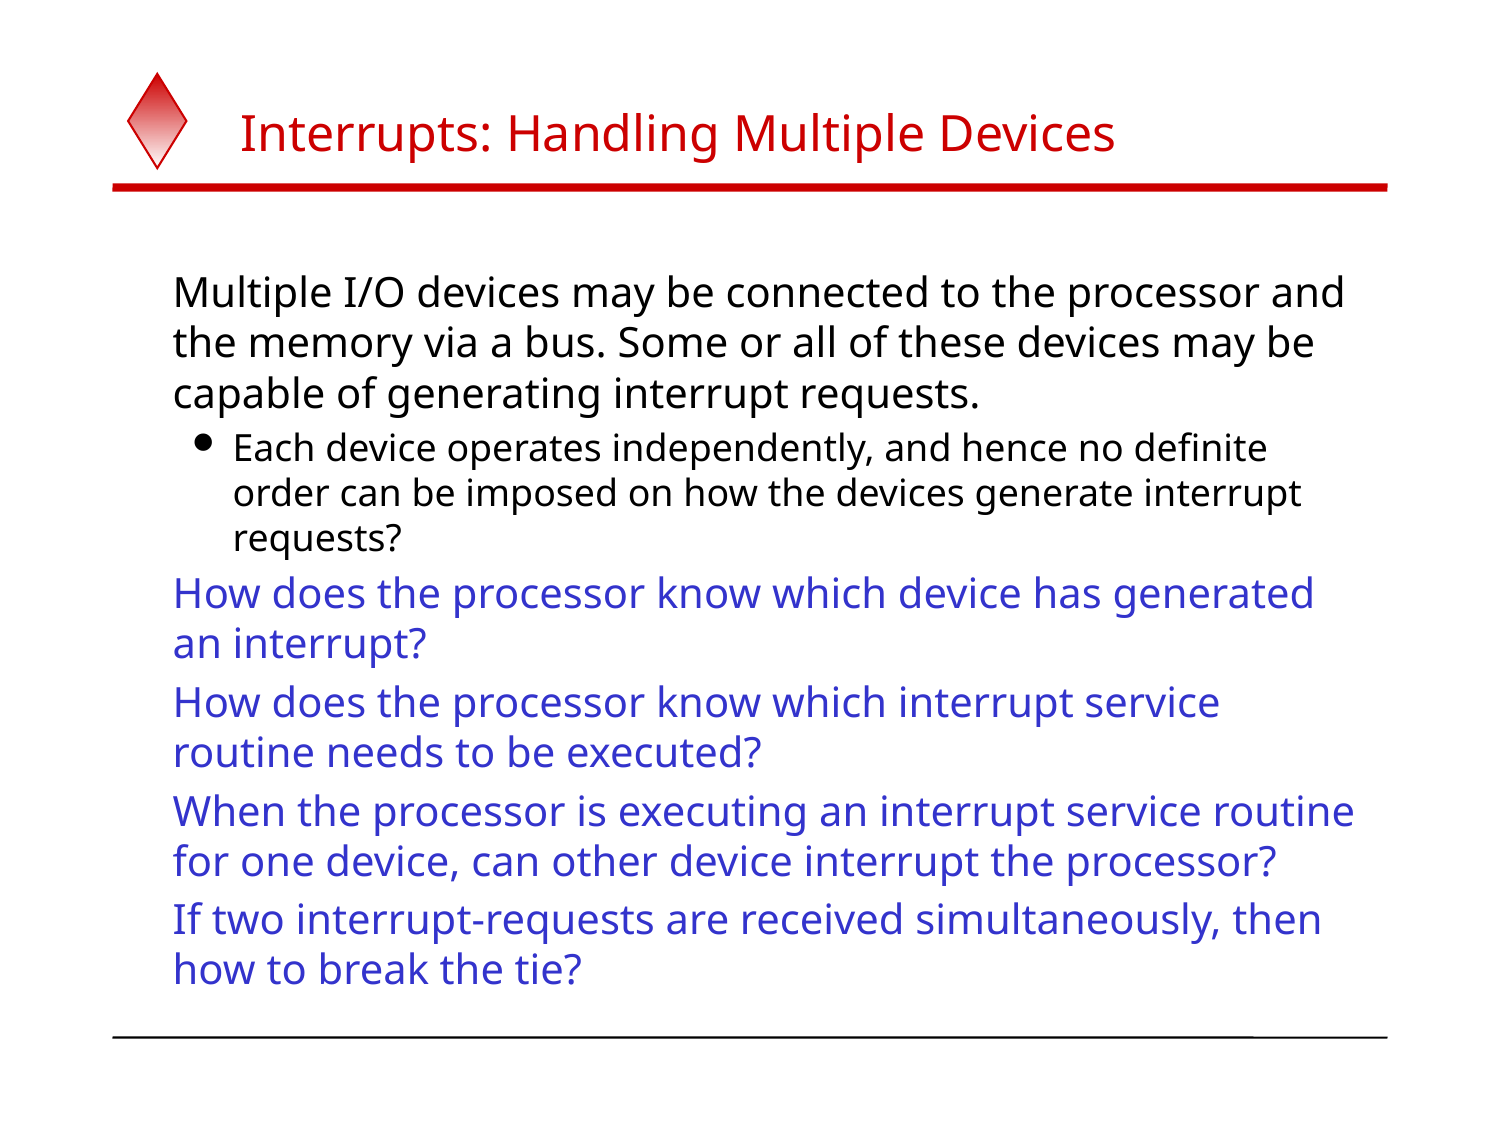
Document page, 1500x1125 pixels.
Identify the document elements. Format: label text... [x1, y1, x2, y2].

list Multiple I/O devices may be connected to the processor and the memory via a bus. Some or all of these devices may be capable of generating interrupt requests. Each device operates independently, and hence no definite order can be imposed on how the devices generate interrupt requests? How does the processor know which device has generated an interrupt? How does the processor know which interrupt service routine needs to be executed? When the processor is executing an interrupt service routine for one device, can other device interrupt the processor? If two interrupt-requests are received simultaneously, then how to break the tie? [112, 258, 1388, 1063]
title Interrupts: Handling Multiple Devices [75, 37, 1425, 225]
